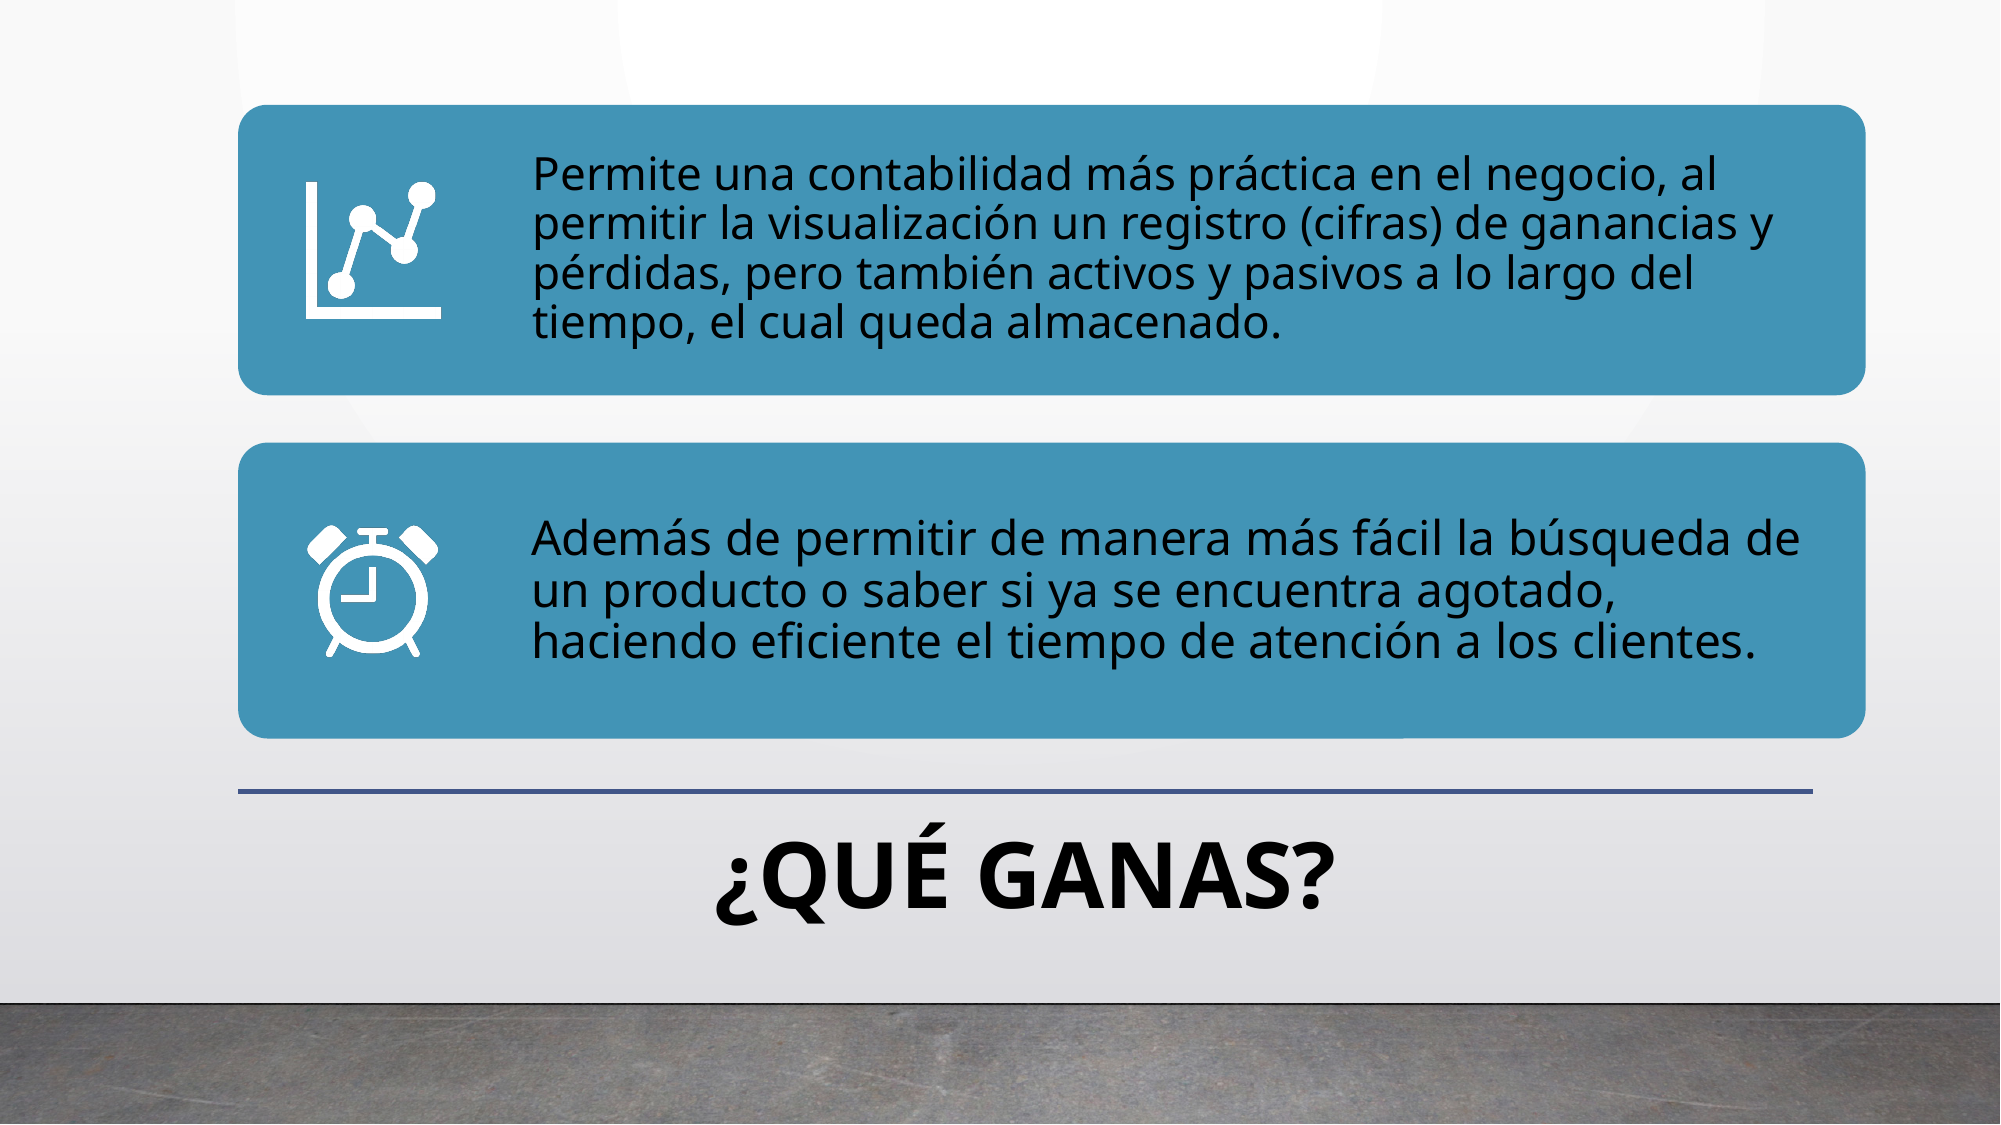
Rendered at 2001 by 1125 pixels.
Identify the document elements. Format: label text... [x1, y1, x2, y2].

title ¿QUÉ GANAS? [238, 821, 1814, 980]
text_box [0, 0, 2000, 330]
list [237, 82, 1866, 761]
picture [0, 1003, 2000, 1125]
text_box [0, 330, 2000, 1003]
